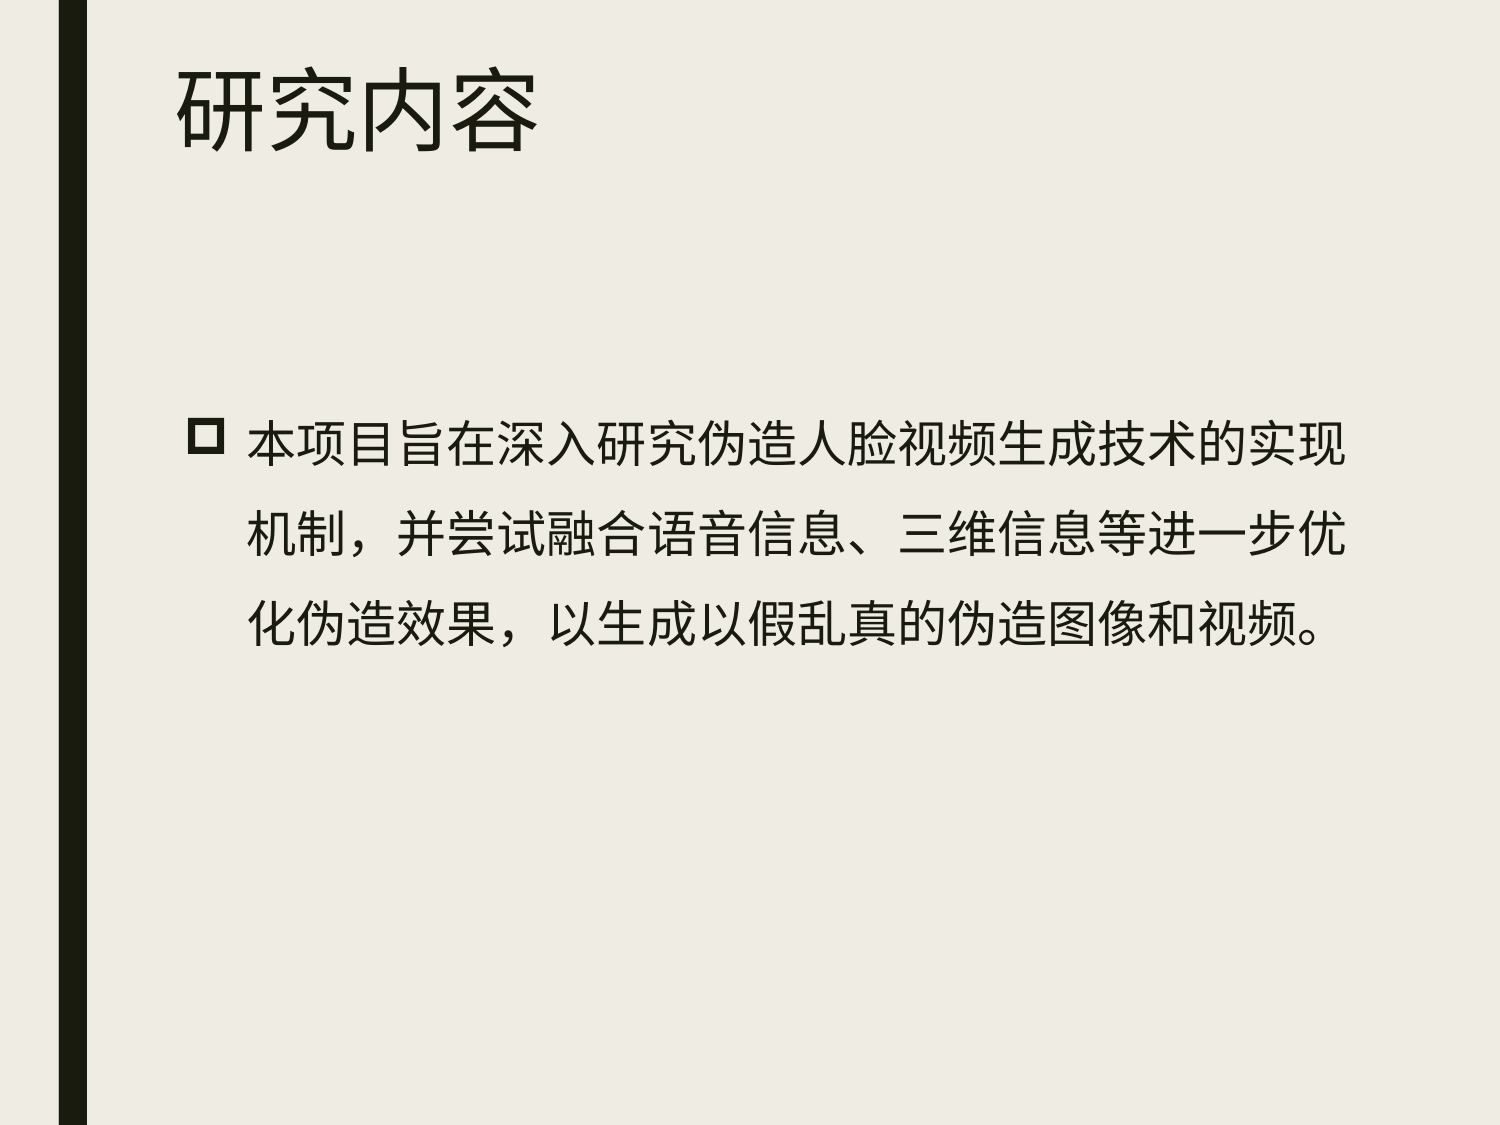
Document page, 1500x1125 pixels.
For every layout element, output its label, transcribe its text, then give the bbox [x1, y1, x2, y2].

list 本项目旨在深入研究伪造人脸视频生成技术的实现机制，并尝试融合语音信息、三维信息等进一步优化伪造效果，以生成以假乱真的伪造图像和视频。 [168, 375, 1388, 963]
title 研究内容 [159, 59, 1341, 303]
